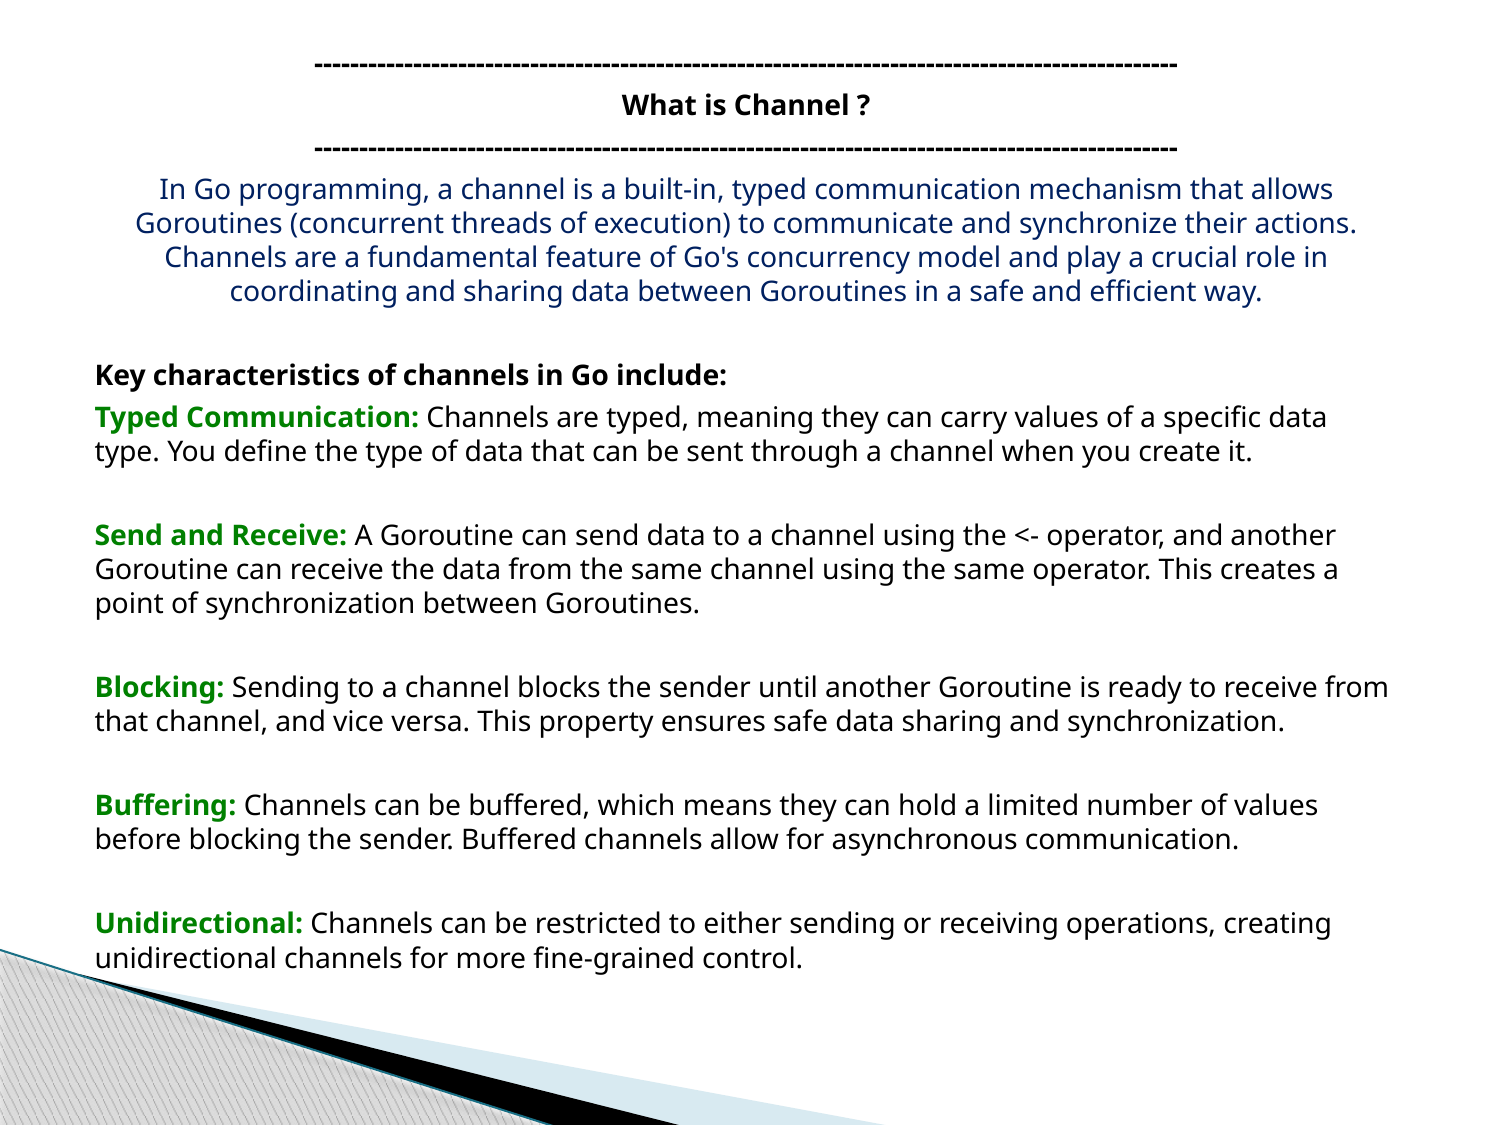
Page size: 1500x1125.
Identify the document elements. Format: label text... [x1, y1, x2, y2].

list ------------------------------------------------------------------------------------------------ What is Channel ? ------------------------------------------------------------------------------------------------ In Go programming, a channel is a built-in, typed communication mechanism that allows Goroutines (concurrent threads of execution) to communicate and synchronize their actions. Channels are a fundamental feature of Go's concurrency model and play a crucial role in coordinating and sharing data between Goroutines in a safe and efficient way. Key characteristics of channels in Go include: Typed Communication: Channels are typed, meaning they can carry values of a specific data type. You define the type of data that can be sent through a channel when you create it. Send and Receive: A Goroutine can send data to a channel using the <- operator, and another Goroutine can receive the data from the same channel using the same operator. This creates a point of synchronization between Goroutines. Blocking: Sending to a channel blocks the sender until another Goroutine is ready to receive from that channel, and vice versa. This property ensures safe data sharing and synchronization. Buffering: Channels can be buffered, which means they can hold a limited number of values before blocking the sender. Buffered channels allow for asynchronous communication. Unidirectional: Channels can be restricted to either sending or receiving operations, creating unidirectional channels for more fine-grained control. [62, 37, 1413, 1000]
